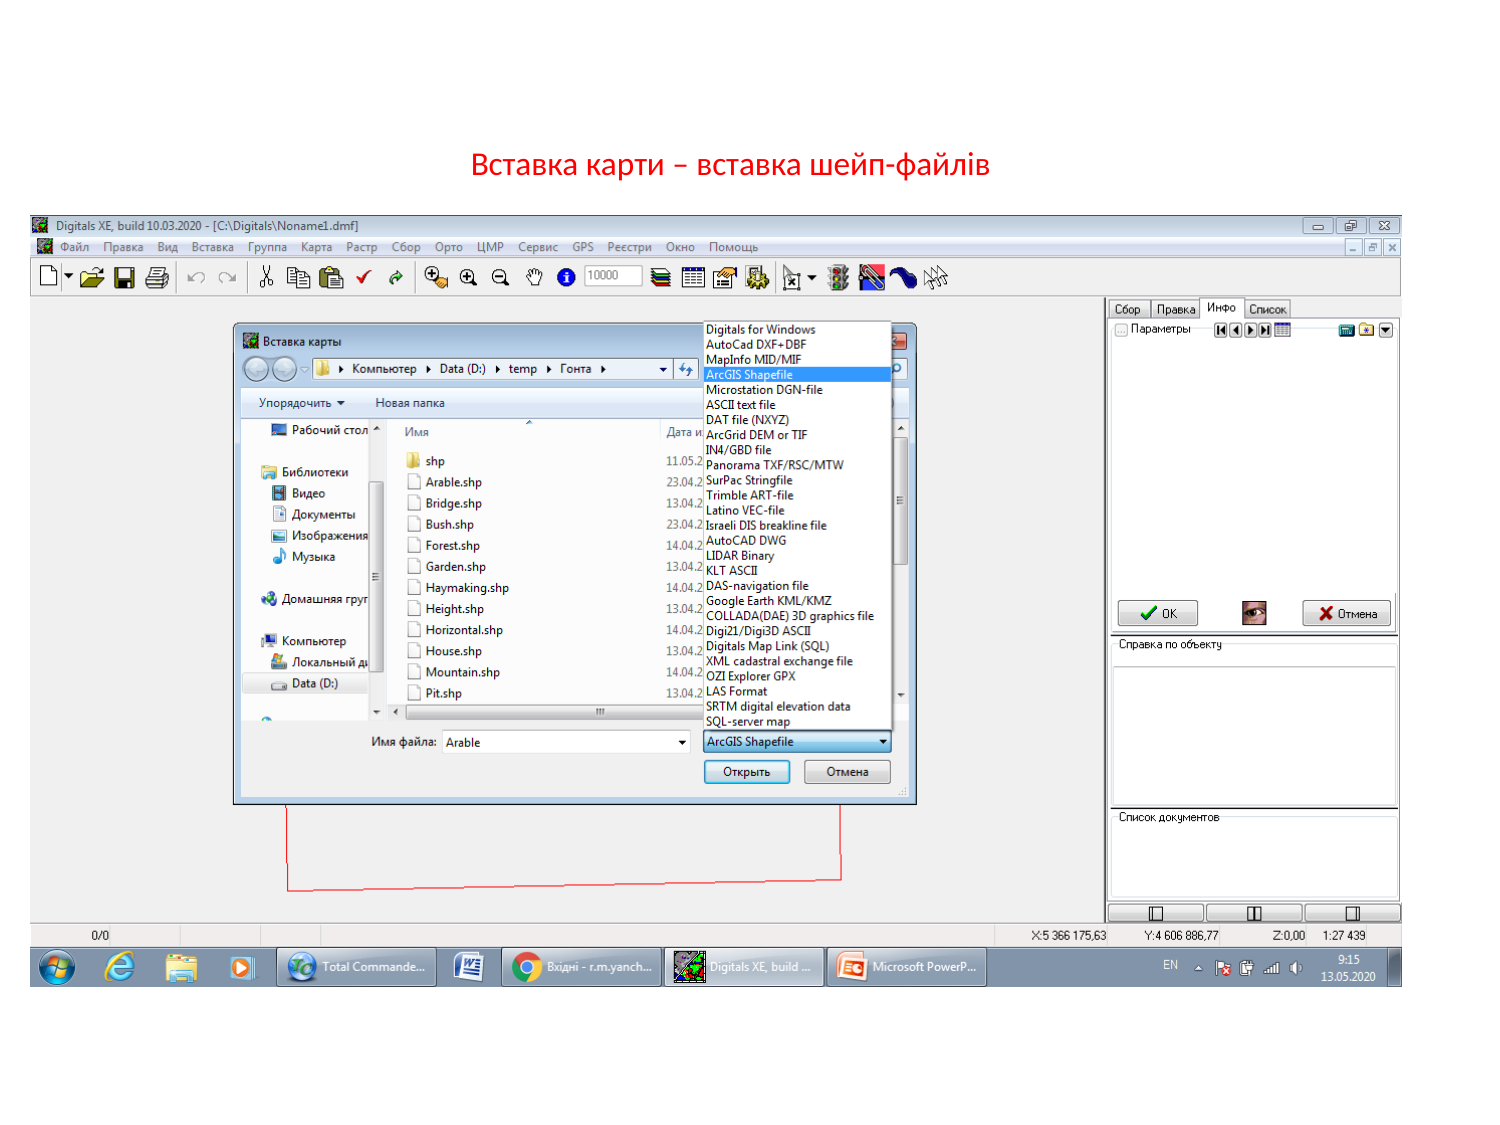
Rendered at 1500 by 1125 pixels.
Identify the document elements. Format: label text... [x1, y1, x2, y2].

picture [30, 215, 1402, 987]
title Вставка карти – вставка шейп-файлів [93, 46, 1369, 213]
